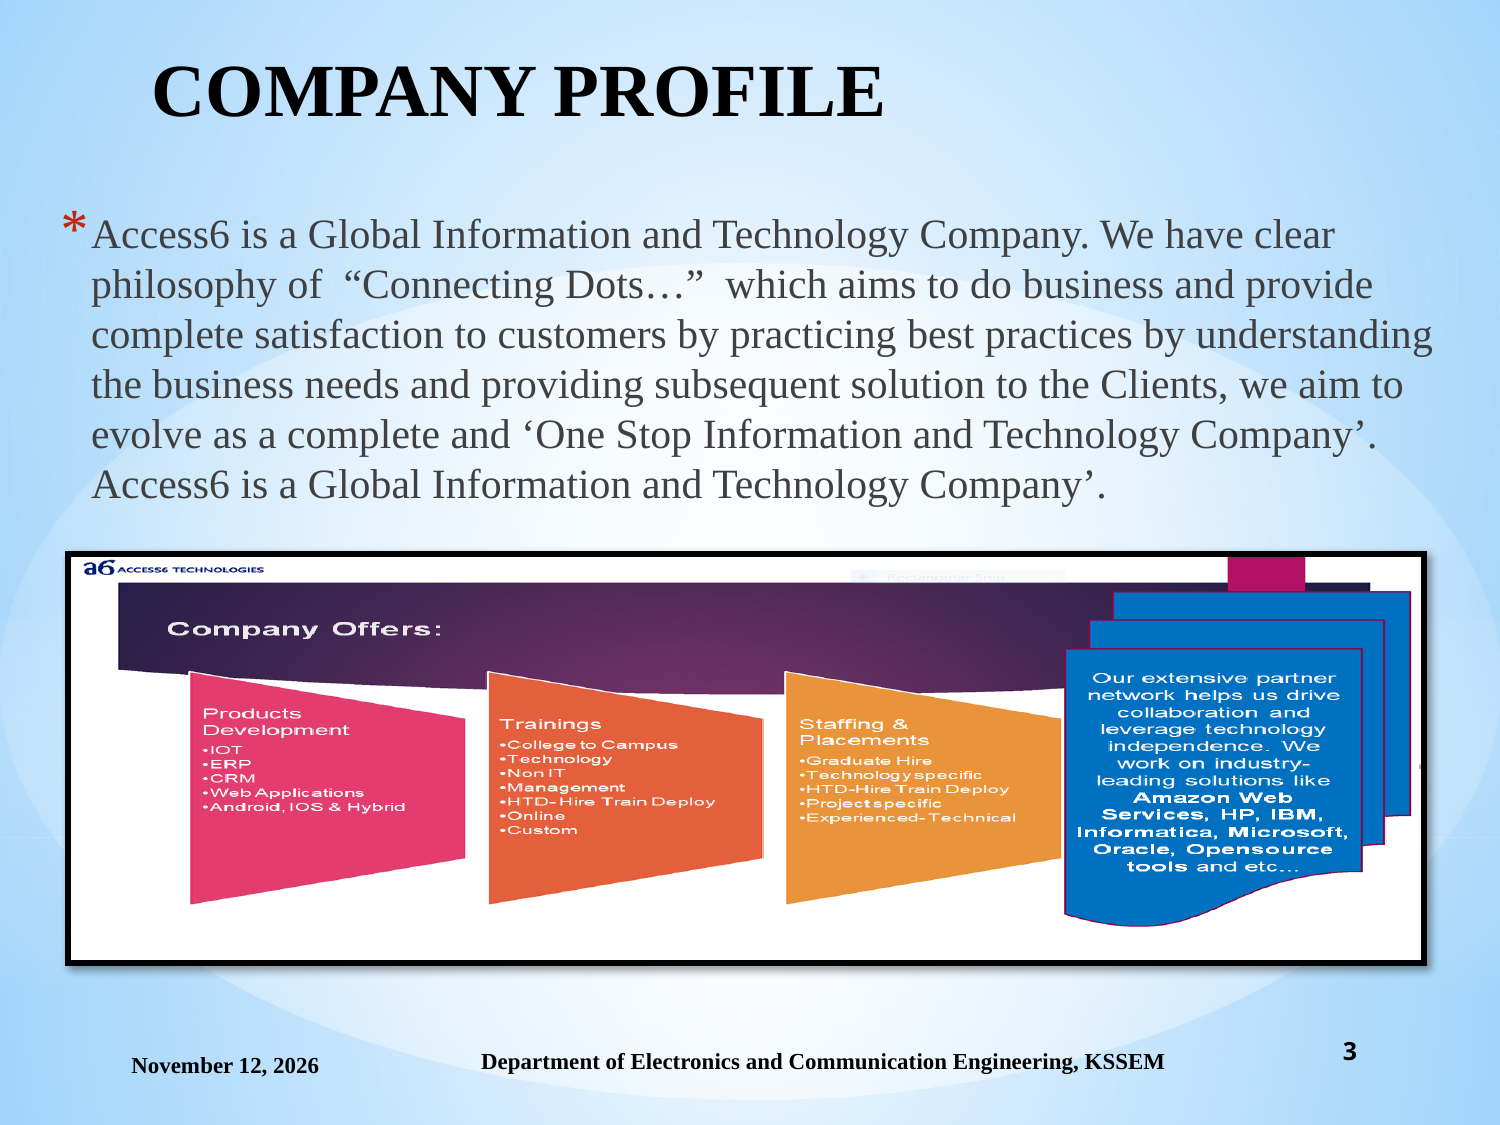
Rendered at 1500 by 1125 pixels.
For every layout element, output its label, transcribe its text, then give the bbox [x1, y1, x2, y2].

list Access6 is a Global Information and Technology Company. We have clear philosophy of “Connecting Dots…” which aims to do business and provide complete satisfaction to customers by practicing best practices by understanding the business needs and providing subsequent solution to the Clients, we aim to evolve as a complete and ‘One Stop Information and Technology Company’. Access6 is a Global Information and Technology Company’. [38, 199, 1468, 1091]
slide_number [0, 1034, 335, 1095]
slide_number 3 [1200, 1022, 1500, 1083]
picture [70, 556, 1422, 961]
title COMPANY PROFILE [58, 33, 903, 199]
footer Department of Electronics and Communication Engineering, KSSEM [466, 1030, 1249, 1091]
